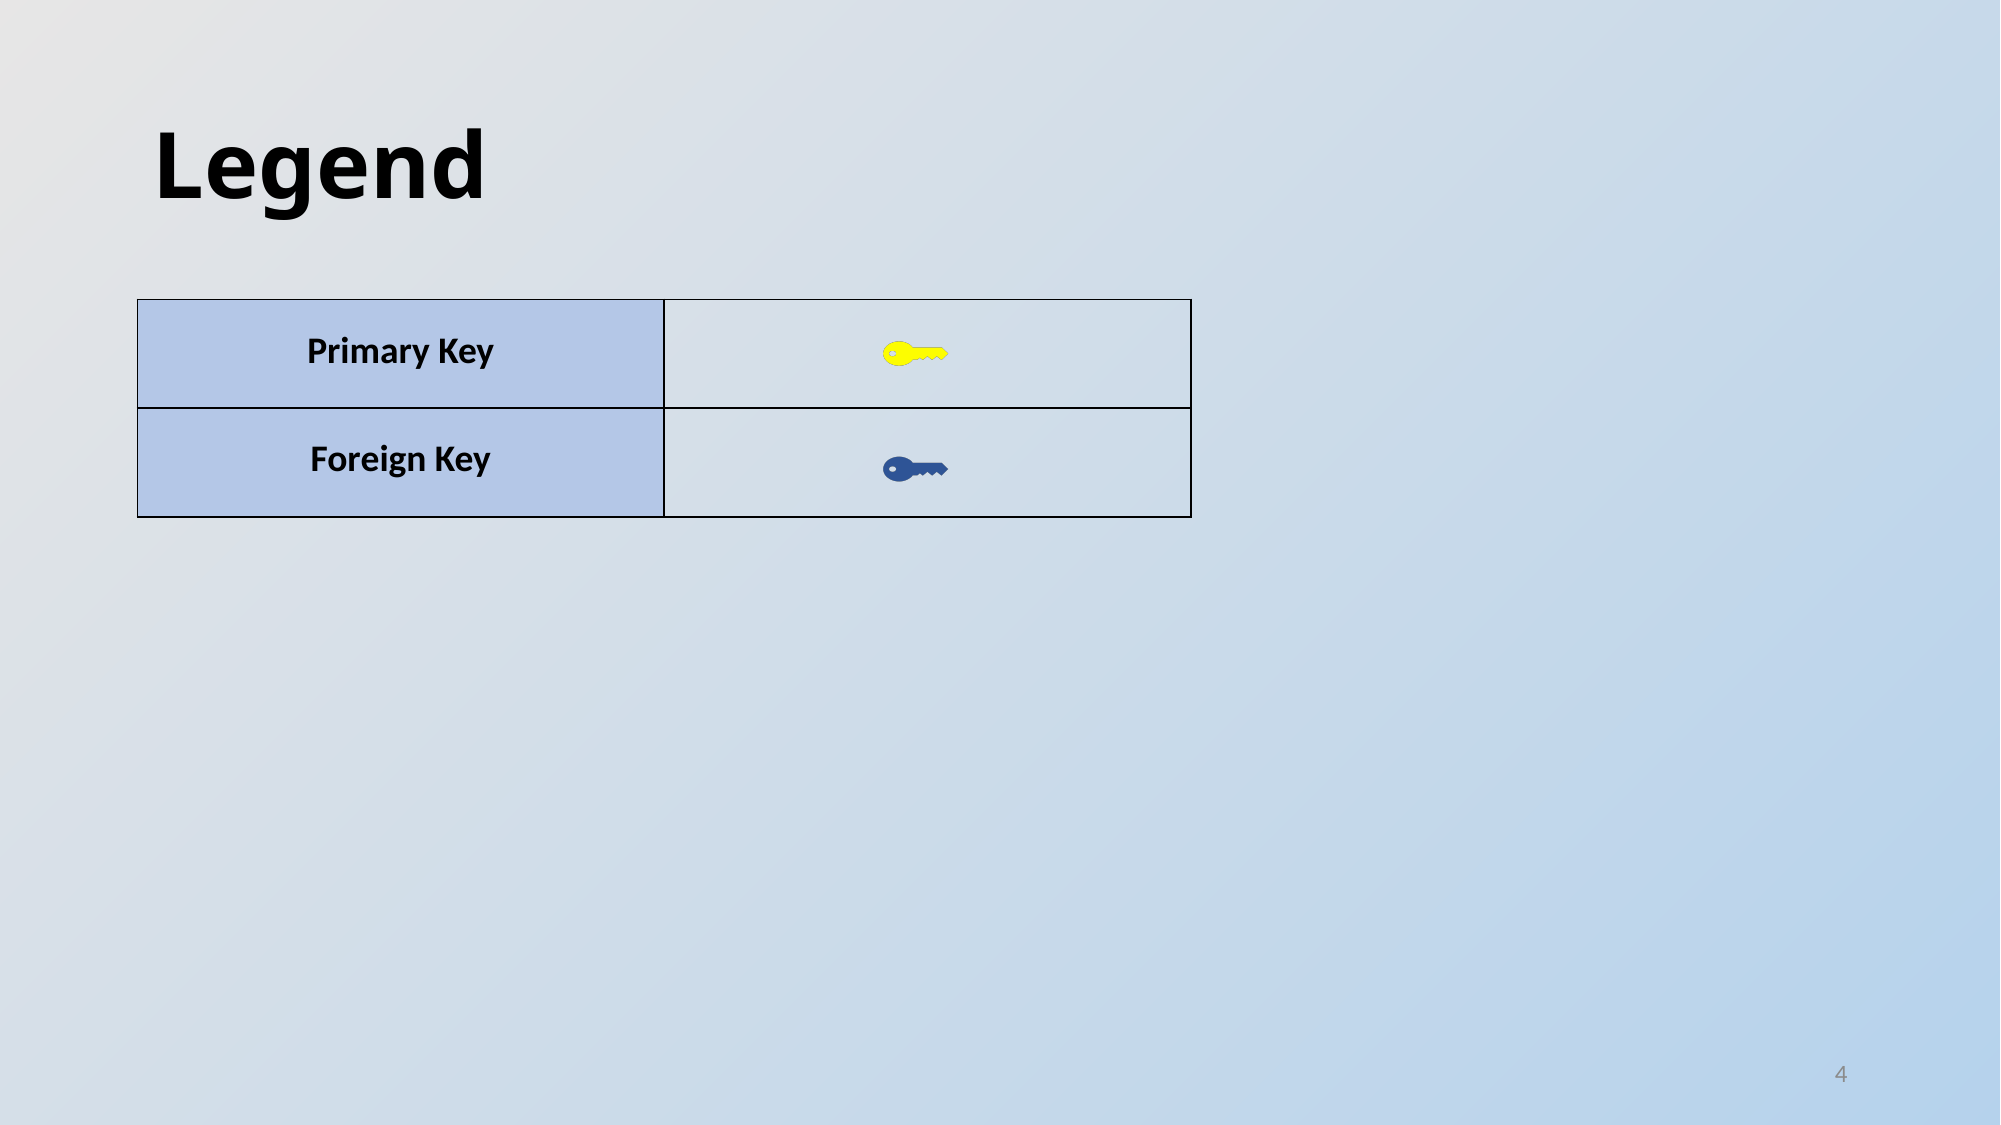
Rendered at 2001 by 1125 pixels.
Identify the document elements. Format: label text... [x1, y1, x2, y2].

table_cell [665, 409, 1190, 516]
slide_number 4 [1412, 1042, 1863, 1103]
picture [881, 442, 950, 496]
table_header [665, 300, 1190, 407]
table_header Primary Key [138, 300, 663, 407]
title Legend [137, 59, 1863, 278]
table_cell Foreign Key [138, 409, 663, 516]
picture [881, 327, 950, 380]
